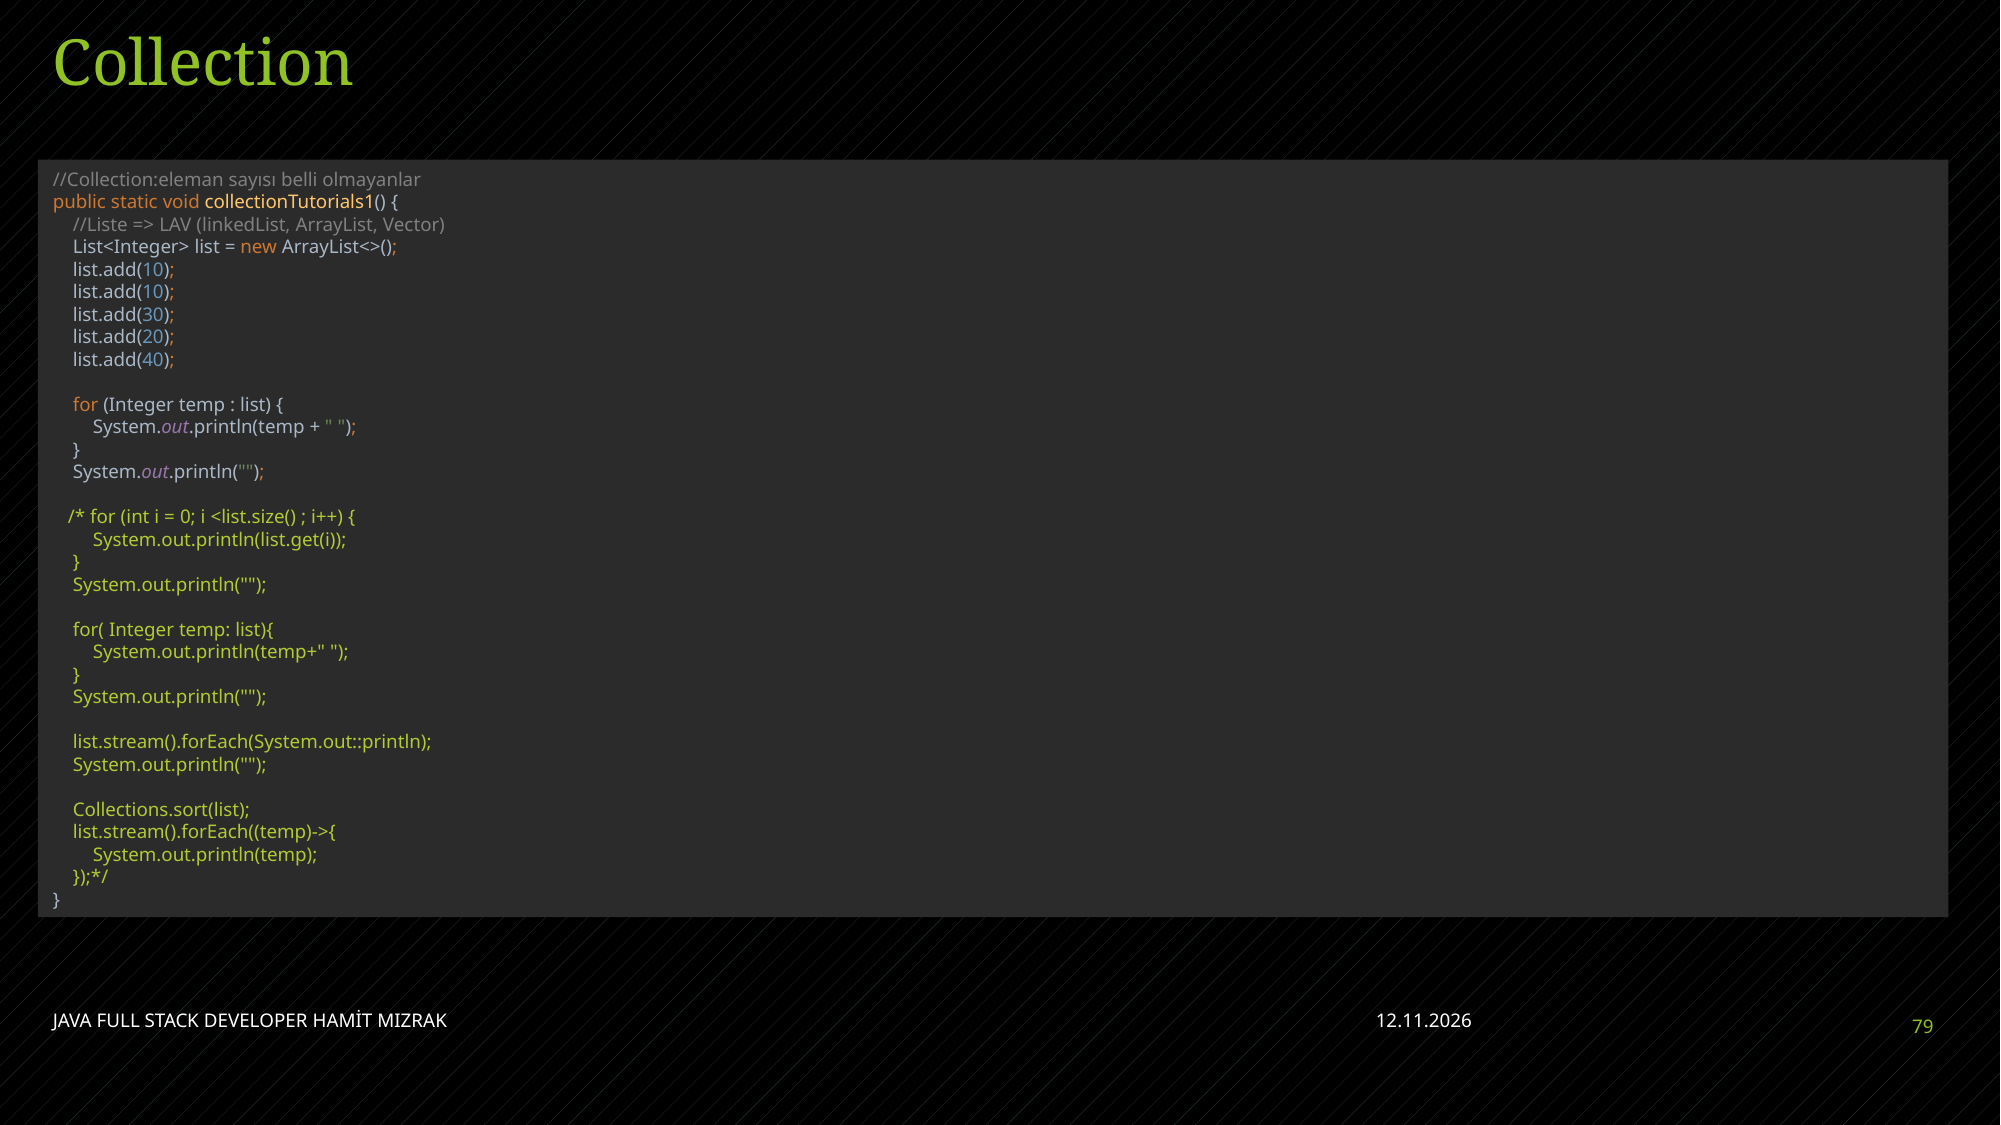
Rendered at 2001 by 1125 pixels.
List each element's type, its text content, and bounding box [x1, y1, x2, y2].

list //Collection:eleman sayısı belli olmayanlar public static void collectionTutorials1() { //Liste => LAV (linkedList, ArrayList, Vector) List<Integer> list = new ArrayList<>(); list.add(10); list.add(10); list.add(30); list.add(20); list.add(40); for (Integer temp : list) { System.out.println(temp + " "); } System.out.println(""); /* for (int i = 0; i <list.size() ; i++) { System.out.println(list.get(i)); } System.out.println(""); for( Integer temp: list){ System.out.println(temp+" "); } System.out.println(""); list.stream().forEach(System.out::println); System.out.println(""); Collections.sort(list); list.stream().forEach((temp)->{ System.out.println(temp); });*/ } [37, 159, 1949, 918]
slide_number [1181, 991, 1487, 1051]
title Collection [37, 14, 1949, 107]
footer JAVA FULL STACK DEVELOPER HAMİT MIZRAK [37, 991, 1145, 1051]
slide_number 79 [1836, 997, 1949, 1058]
